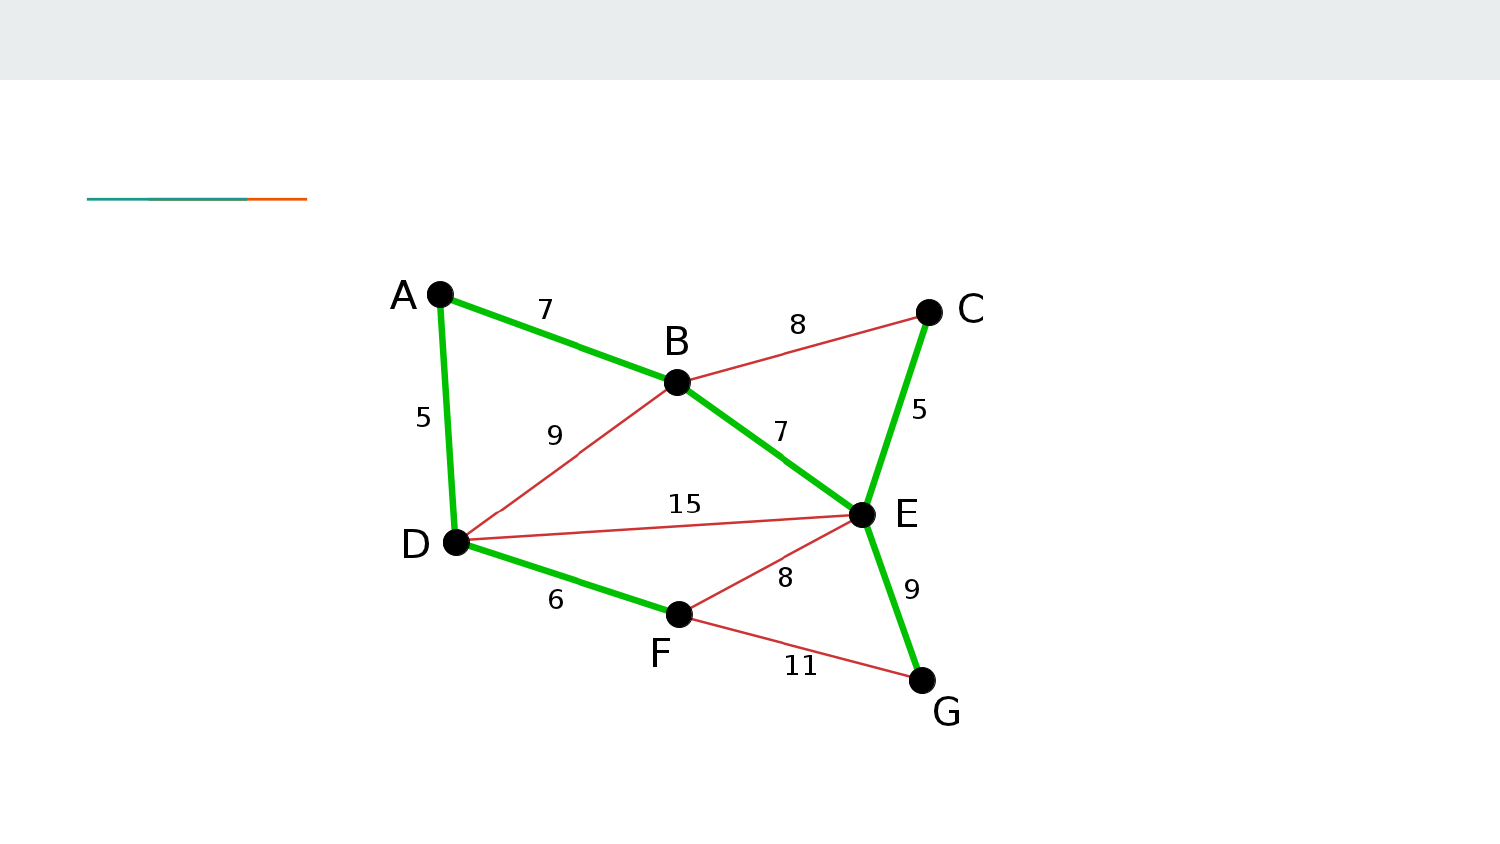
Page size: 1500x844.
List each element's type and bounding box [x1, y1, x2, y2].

picture [373, 254, 990, 770]
